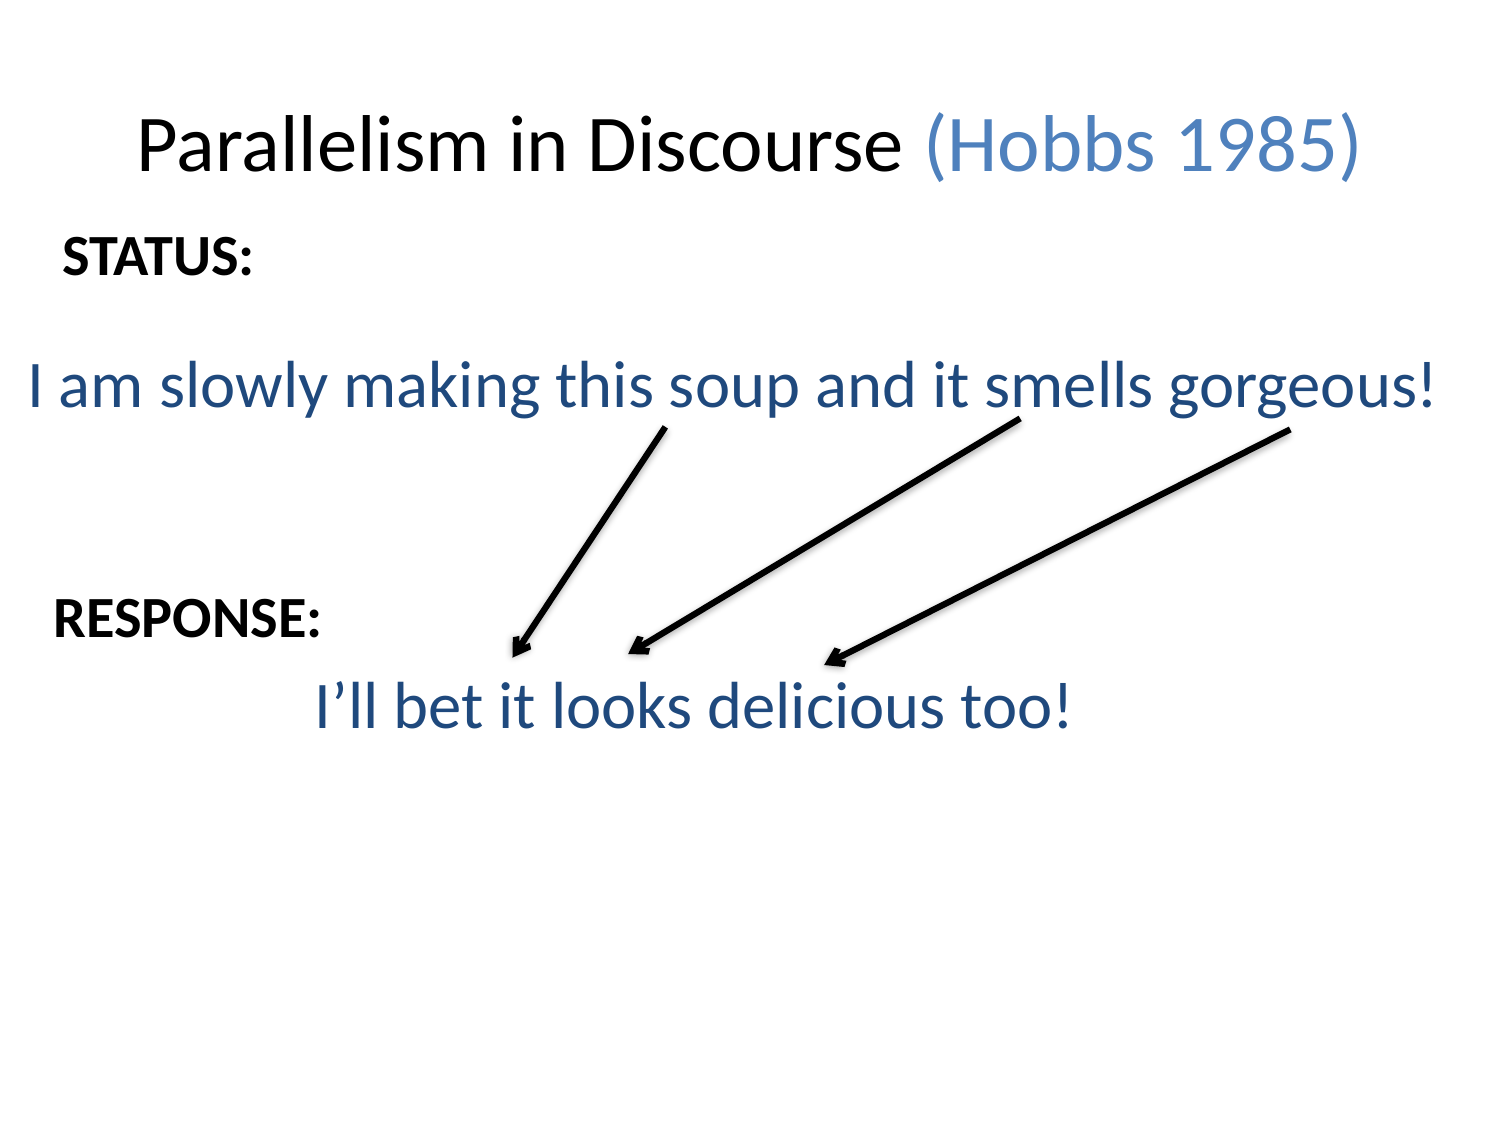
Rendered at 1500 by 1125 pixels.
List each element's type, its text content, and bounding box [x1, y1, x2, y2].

text_box RESPONSE: [39, 571, 338, 657]
text_box I’ll bet it looks delicious too! [300, 654, 1095, 749]
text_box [512, 426, 623, 658]
title Parallelism in Discourse (Hobbs 1985) [75, 45, 1425, 233]
text_box STATUS: [47, 210, 270, 295]
text_box I am slowly making this soup and it smells gorgeous! [12, 333, 1475, 429]
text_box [627, 418, 1021, 655]
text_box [823, 429, 1291, 666]
